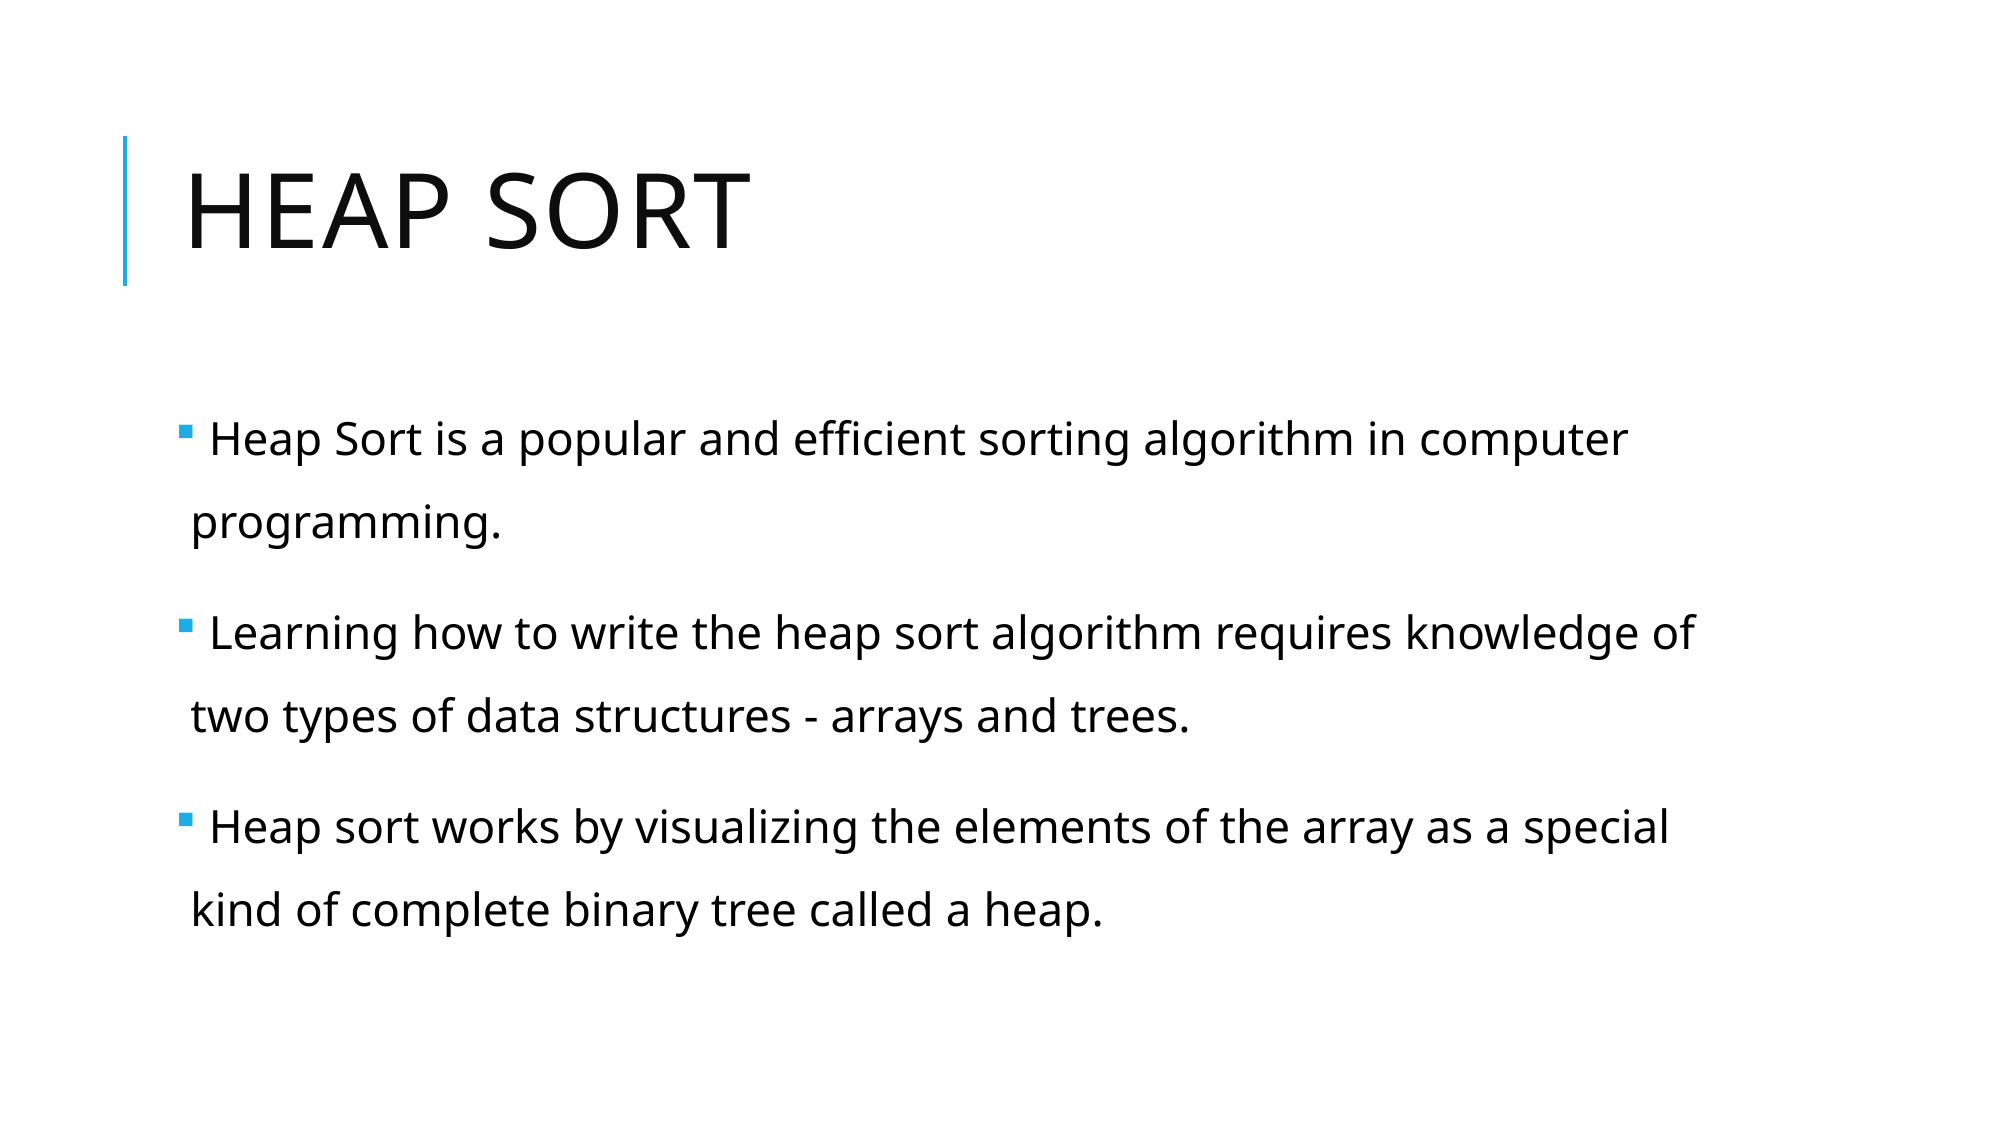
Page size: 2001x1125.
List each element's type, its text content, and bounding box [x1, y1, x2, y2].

title Heap sort [168, 96, 1763, 342]
list Heap Sort is a popular and efficient sorting algorithm in computer programming. Learning how to write the heap sort algorithm requires knowledge of two types of data structures - arrays and trees. Heap sort works by visualizing the elements of the array as a special kind of complete binary tree called a heap. [168, 375, 1763, 1035]
